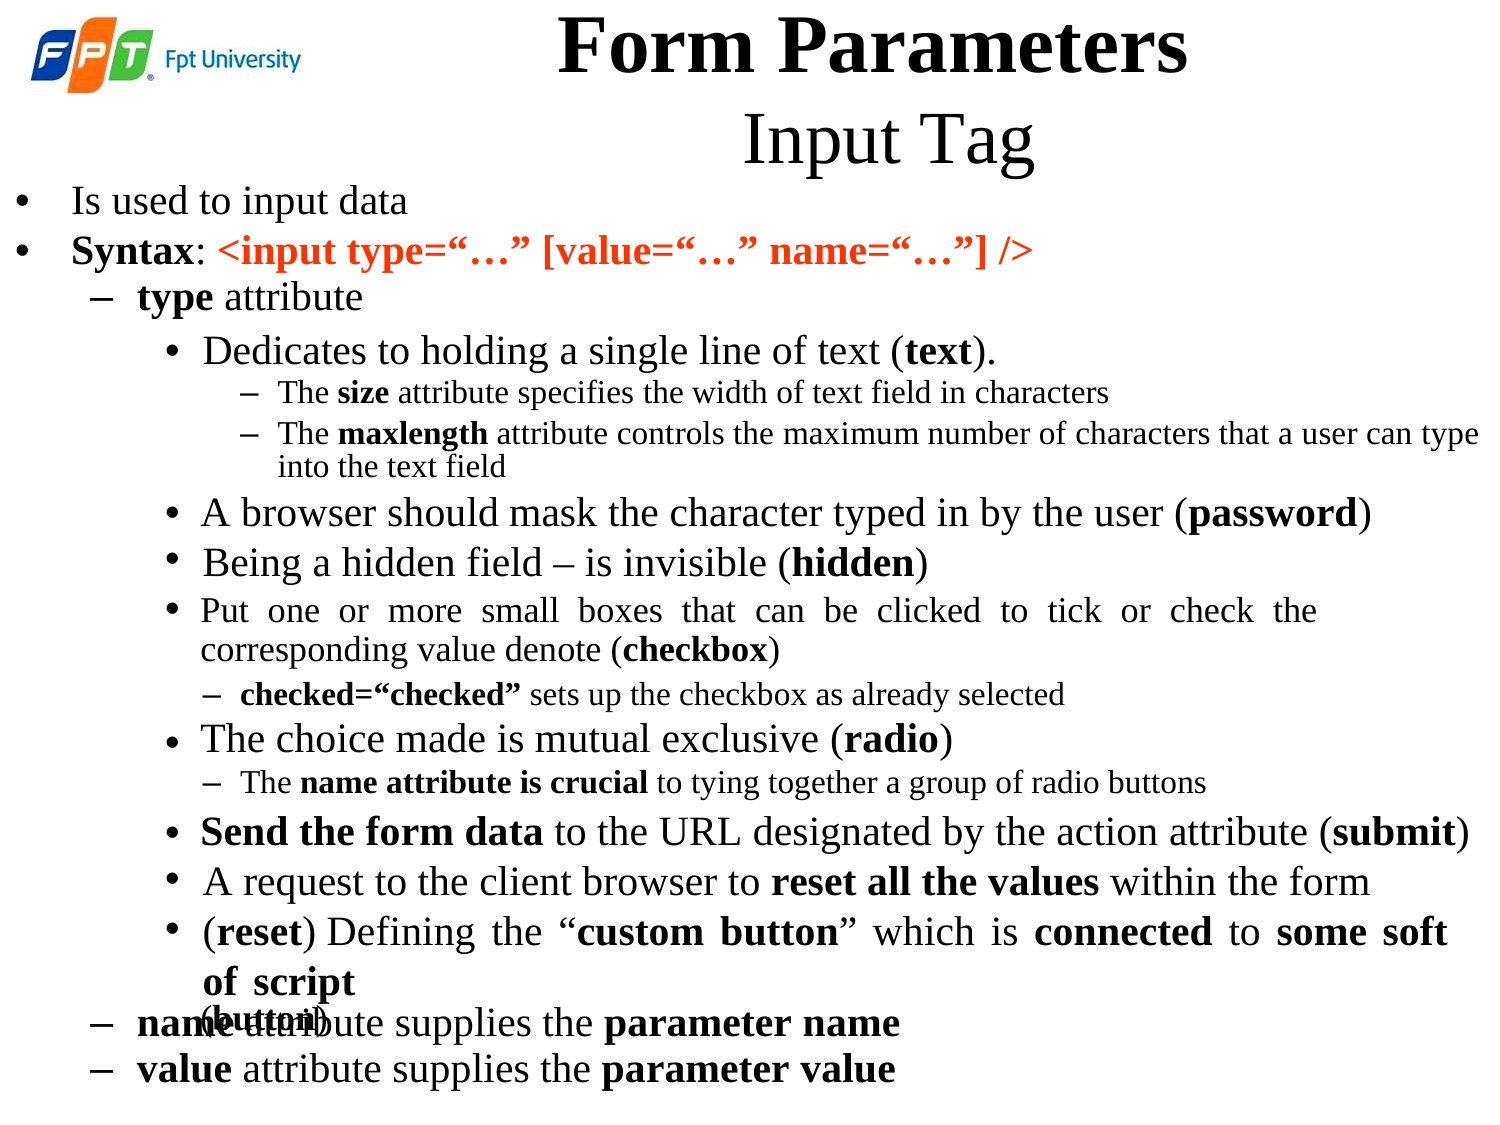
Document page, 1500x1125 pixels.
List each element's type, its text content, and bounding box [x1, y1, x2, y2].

text_box • • • [162, 489, 188, 636]
text_box • [162, 327, 188, 374]
text_box • Syntax: <input type=“…” [value=“…” name=“…”] /> – type attribute [12, 227, 1037, 324]
text_box – name attribute supplies the parameter name – value attribute supplies the parameter value [87, 1000, 904, 1097]
text_box Dedicates to holding a single line of text (text). – The size attribute specifies the width of text field in characters – The maxlength attribute controls the maximum number of characters that a user can type into the text field A browser should mask the character typed in by the user (password) Being a hidden field – is invisible (hidden) Put one or more small boxes that can be clicked to tick or check the corresponding value denote (checkbox) – checked=“checked” sets up the checkbox as already selected The choice made is mutual exclusive (radio) – The name attribute is crucial to tying together a group of radio buttons Send the form data to the URL designated by the action attribute (submit) A request to the client browser to reset all the values within the form (reset) Defining the “custom button” which is connected to some soft of script (button) [200, 328, 1495, 997]
text_box • Is used to input data [12, 177, 415, 224]
text_box Form Parameters Input Tag [555, 2, 1204, 187]
text_box • [162, 720, 188, 766]
text_box • • • [162, 810, 188, 956]
text_box [0, 0, 325, 122]
